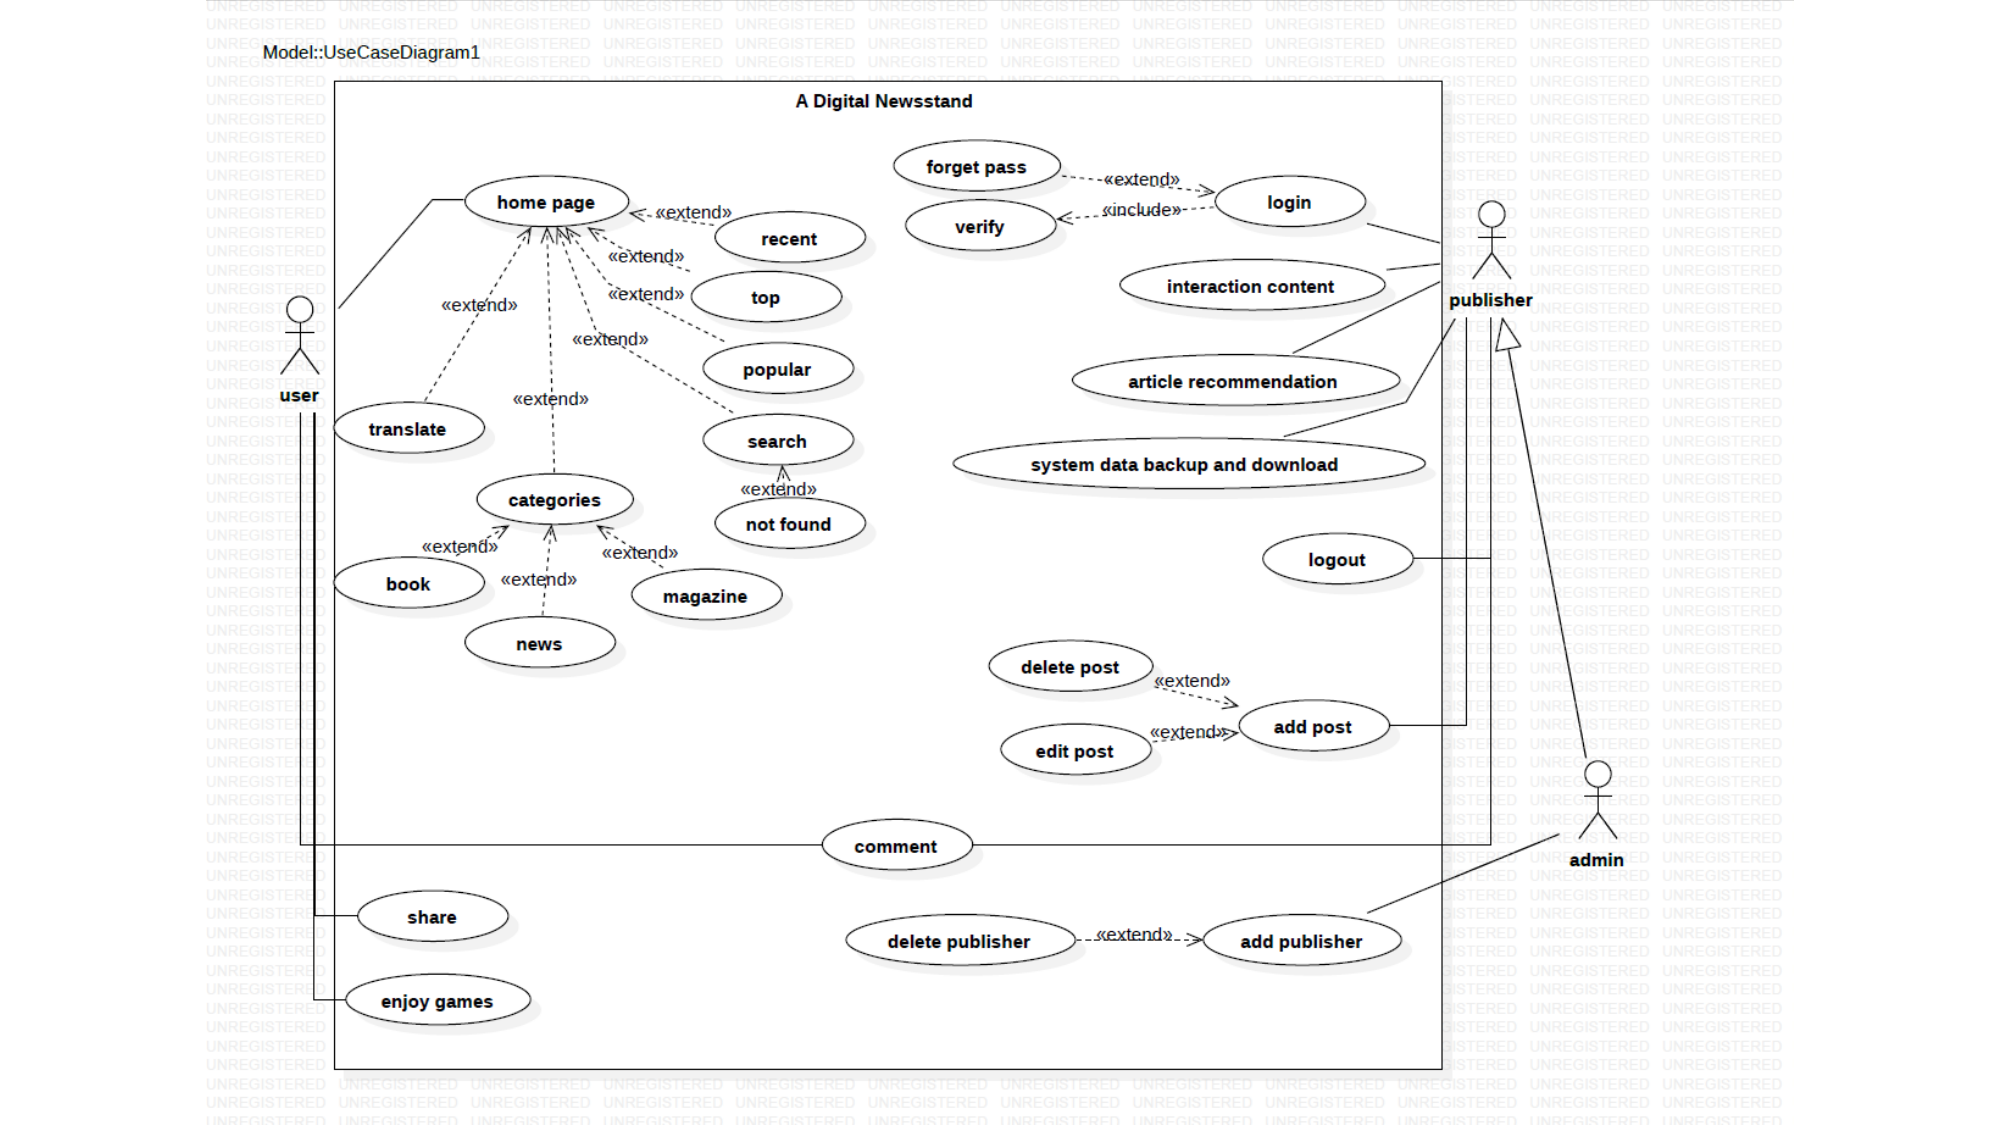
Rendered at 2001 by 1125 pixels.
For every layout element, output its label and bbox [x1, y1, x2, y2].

picture [206, 0, 1794, 1125]
